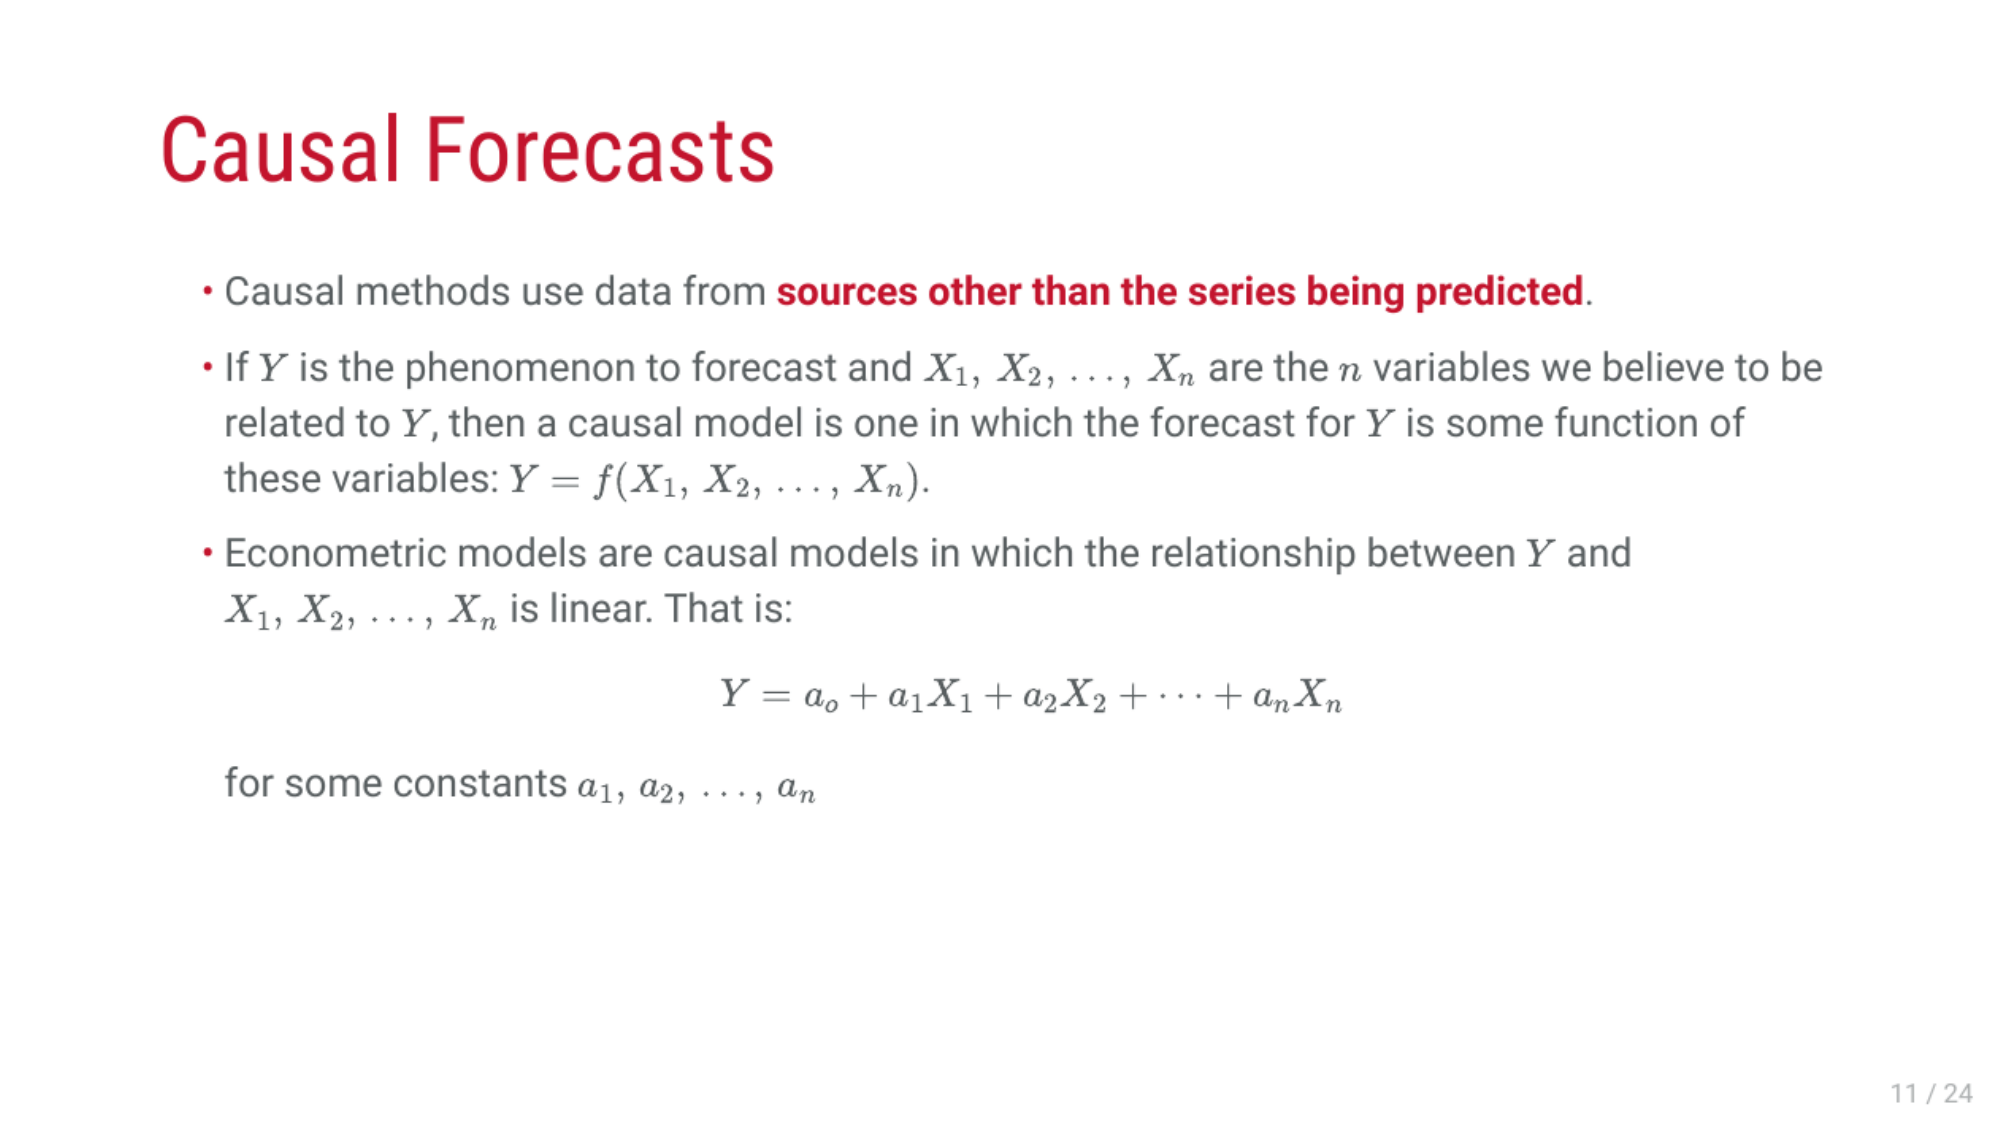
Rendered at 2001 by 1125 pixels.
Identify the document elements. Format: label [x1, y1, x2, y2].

list [0, 0, 2000, 1125]
